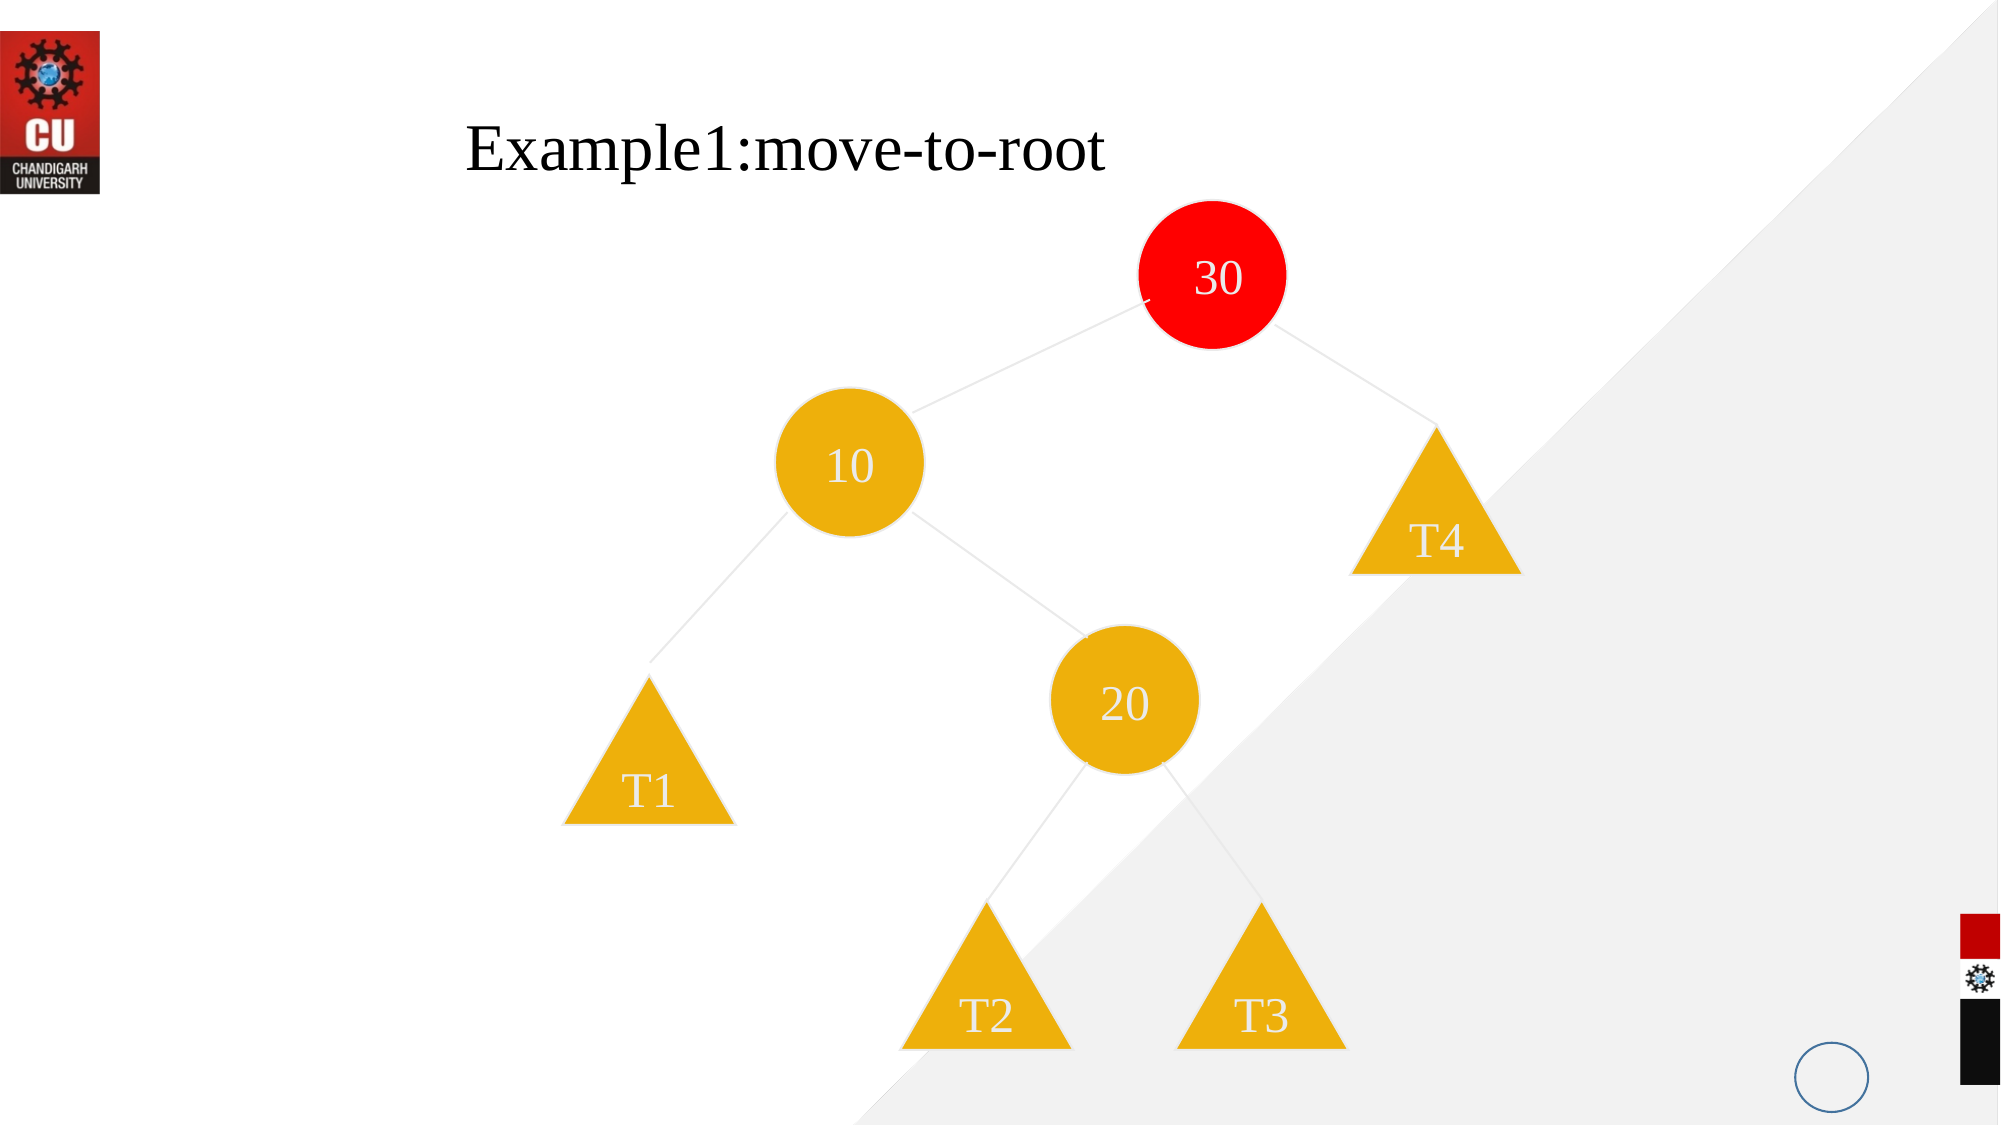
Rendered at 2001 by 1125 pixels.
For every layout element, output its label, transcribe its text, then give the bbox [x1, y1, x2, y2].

text_box 30 [1137, 199, 1288, 350]
text_box T1 [562, 674, 736, 825]
text_box T3 [1175, 900, 1349, 1050]
picture [0, 0, 2001, 1125]
text_box T4 [1350, 425, 1524, 575]
text_box T2 [900, 899, 1074, 1050]
text_box 20 [1049, 624, 1200, 775]
text_box 10 [774, 387, 925, 538]
title Example1:move-to-root [450, 50, 1725, 248]
